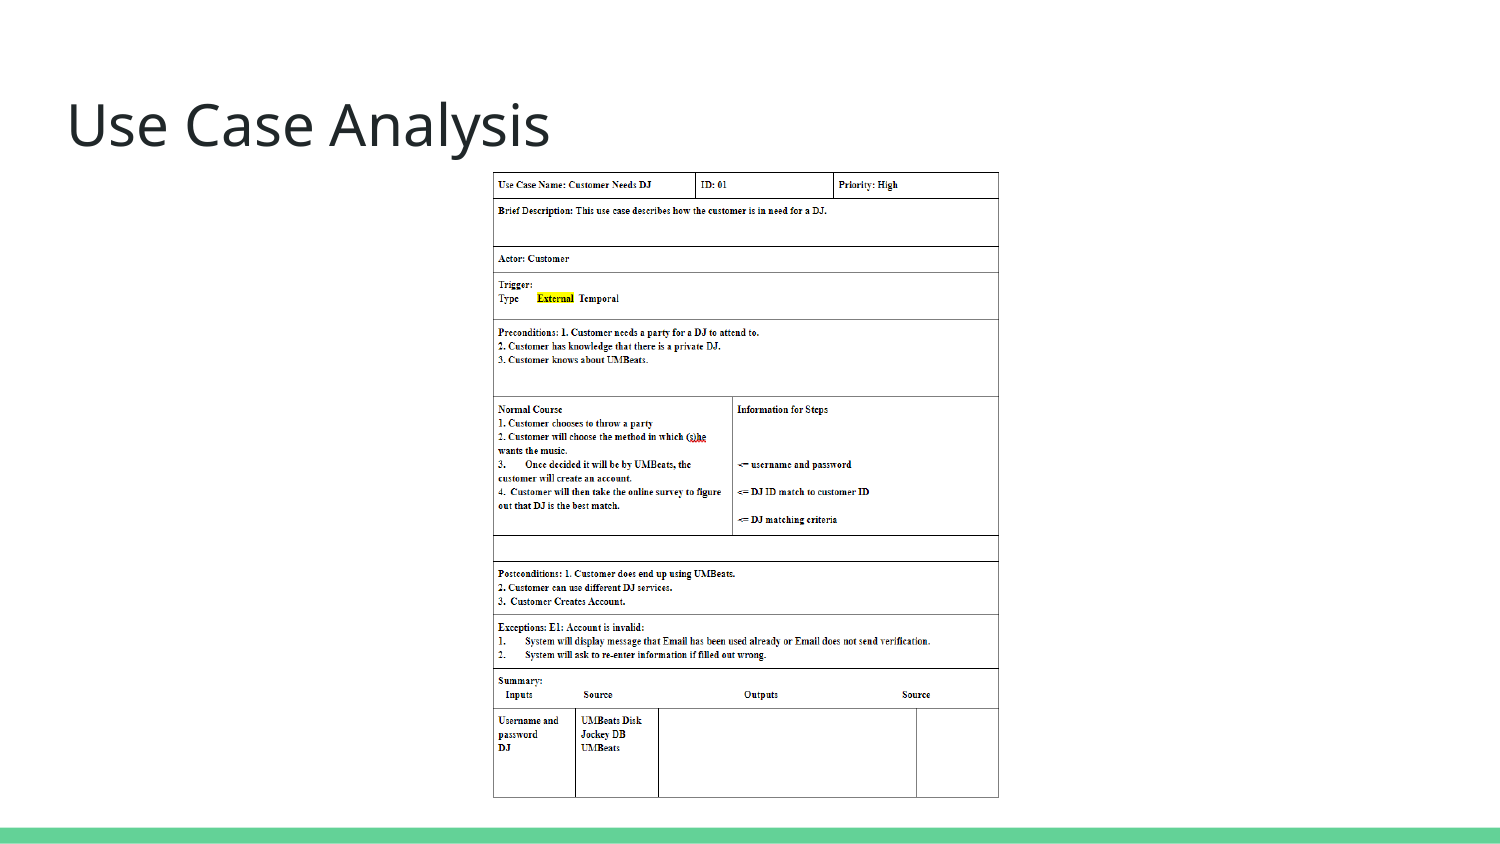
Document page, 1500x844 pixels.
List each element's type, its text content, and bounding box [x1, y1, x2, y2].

title Use Case Analysis [51, 72, 1449, 167]
picture [489, 166, 1011, 815]
